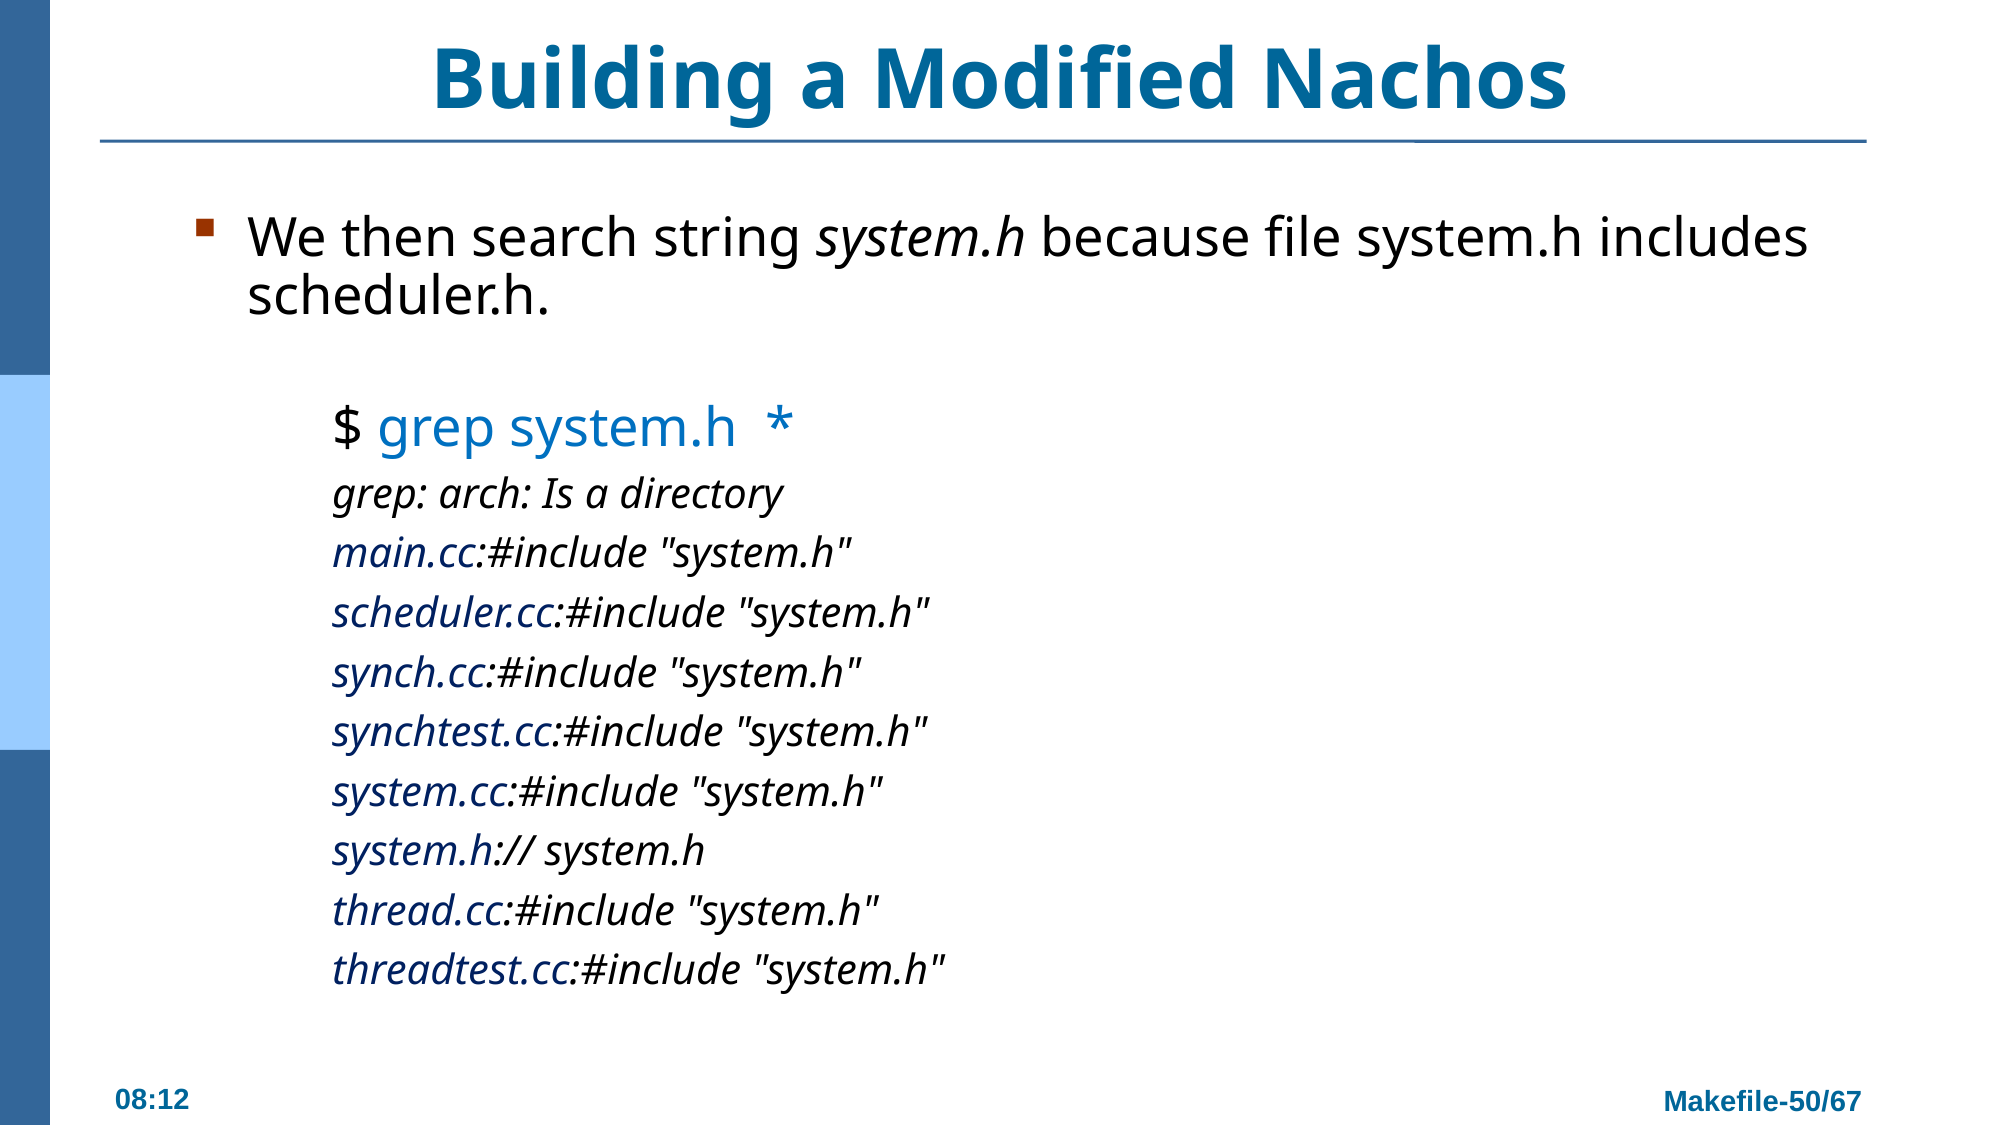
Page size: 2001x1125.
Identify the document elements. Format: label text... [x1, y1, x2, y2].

title Building a Modified Nachos [99, 38, 1900, 133]
list We then search string system.h because file system.h includes scheduler.h. $ grep system.h * grep: arch: Is a directory main.cc:#include "system.h" scheduler.cc:#include "system.h" synch.cc:#include "system.h" synchtest.cc:#include "system.h" system.cc:#include "system.h" system.h:// system.h thread.cc:#include "system.h" threadtest.cc:#include "system.h" [176, 202, 1867, 946]
